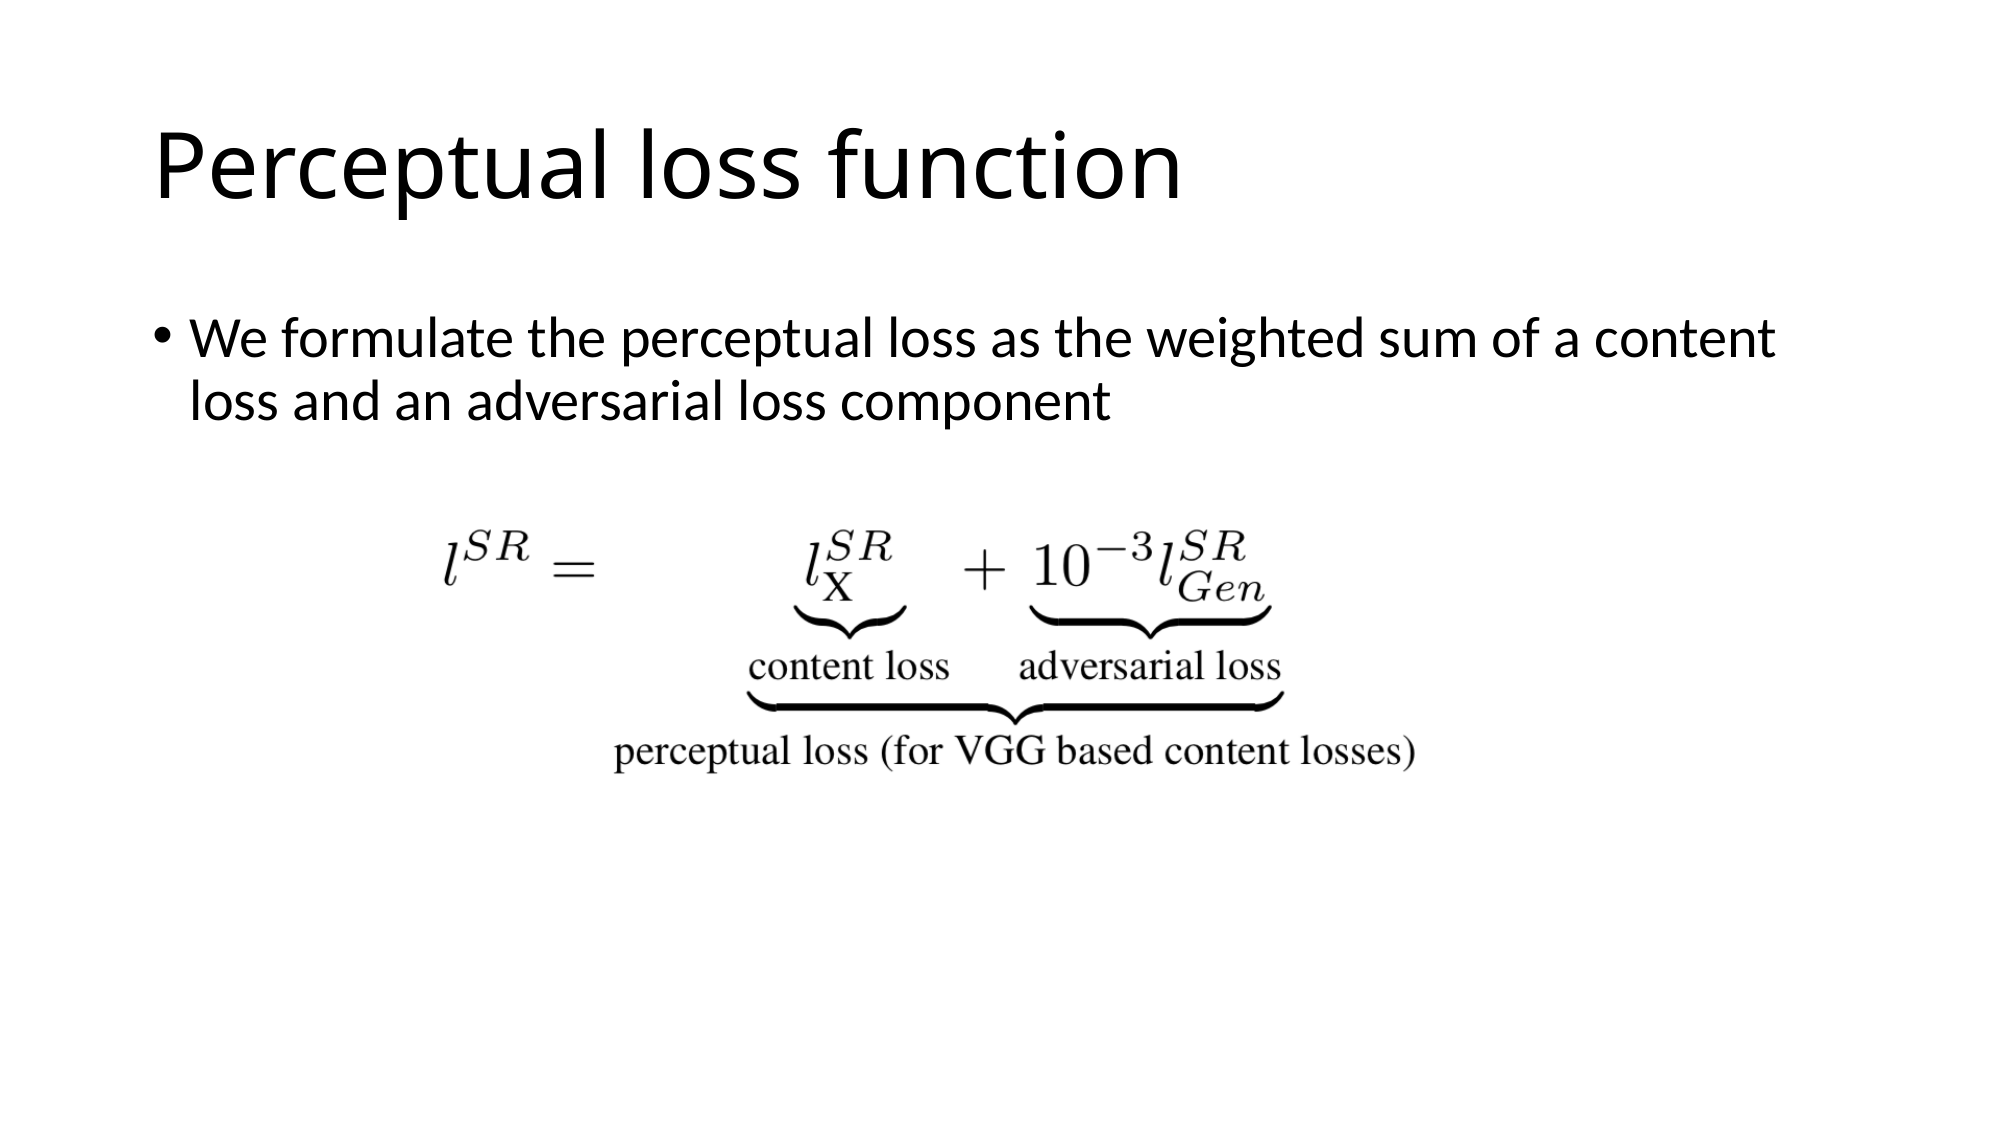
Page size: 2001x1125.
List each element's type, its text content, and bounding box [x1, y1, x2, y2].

picture [396, 497, 1470, 786]
title Perceptual loss function [137, 59, 1863, 278]
list We formulate the perceptual loss as the weighted sum of a content loss and an adversarial loss component [137, 299, 1863, 1014]
